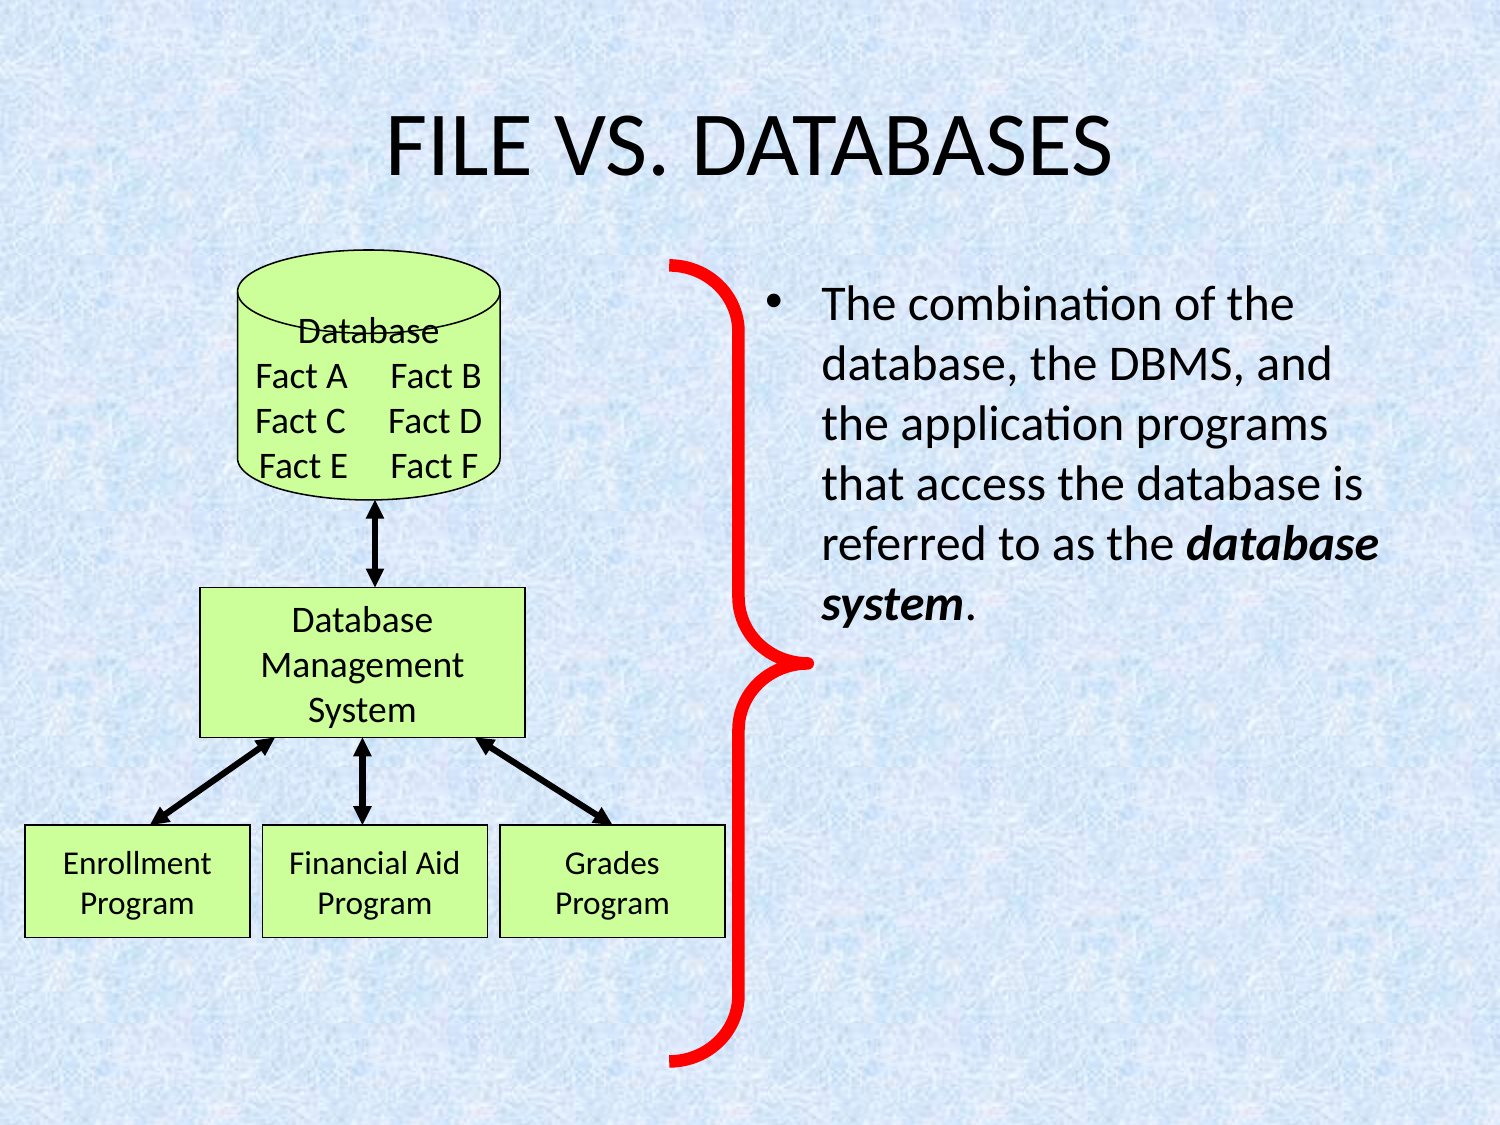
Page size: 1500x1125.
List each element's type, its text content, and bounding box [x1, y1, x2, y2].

text_box Database Management System [200, 587, 525, 738]
text_box Financial Aid Program [262, 825, 488, 938]
text_box [669, 265, 808, 1062]
text_box Enrollment Program [24, 825, 250, 938]
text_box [474, 737, 613, 826]
text_box Grades Program [499, 825, 669, 938]
text_box Database Fact A Fact B Fact C Fact D Fact E Fact F [237, 249, 501, 500]
picture [0, 0, 1500, 1125]
title FILE VS. DATABASES [75, 45, 1425, 233]
list The combination of the database, the DBMS, and the application programs that access the database is referred to as the database system. [750, 262, 1425, 1038]
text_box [149, 737, 276, 826]
